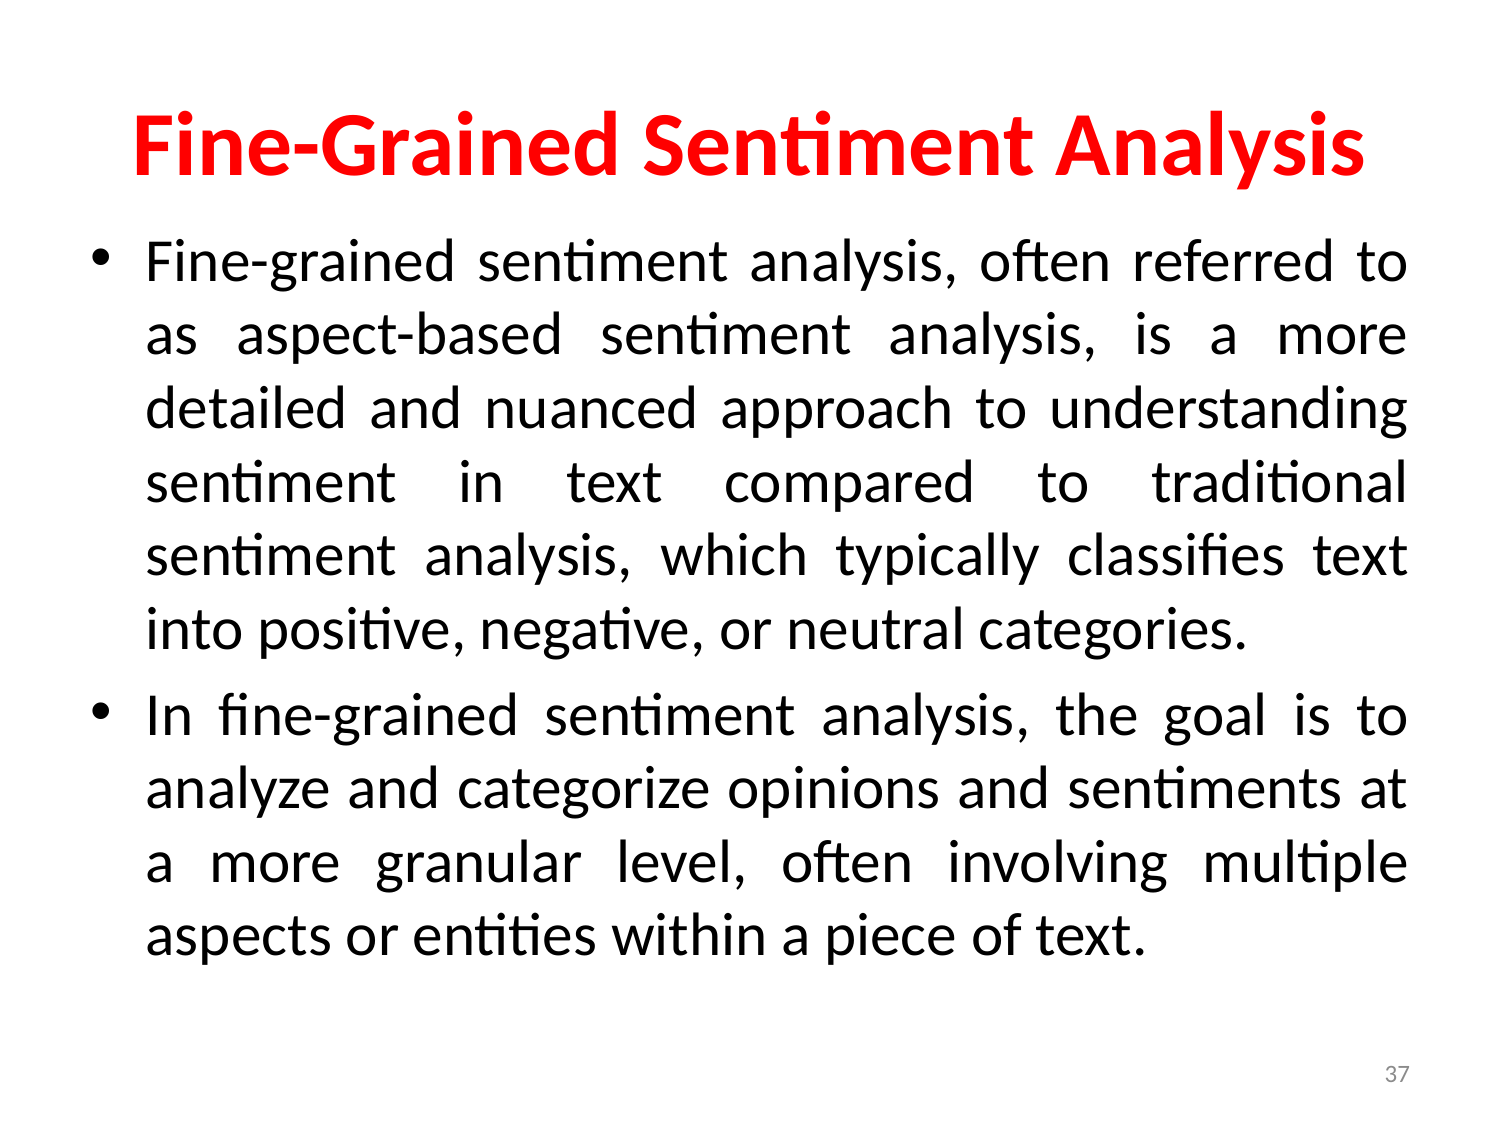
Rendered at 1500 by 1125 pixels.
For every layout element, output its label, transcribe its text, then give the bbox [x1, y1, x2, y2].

slide_number 37 [1074, 1042, 1425, 1103]
list Fine-grained sentiment analysis, often referred to as aspect-based sentiment analysis, is a more detailed and nuanced approach to understanding sentiment in text compared to traditional sentiment analysis, which typically classifies text into positive, negative, or neutral categories. In fine-grained sentiment analysis, the goal is to analyze and categorize opinions and sentiments at a more granular level, often involving multiple aspects or entities within a piece of text. [75, 212, 1425, 1063]
title Fine-Grained Sentiment Analysis [75, 45, 1425, 212]
